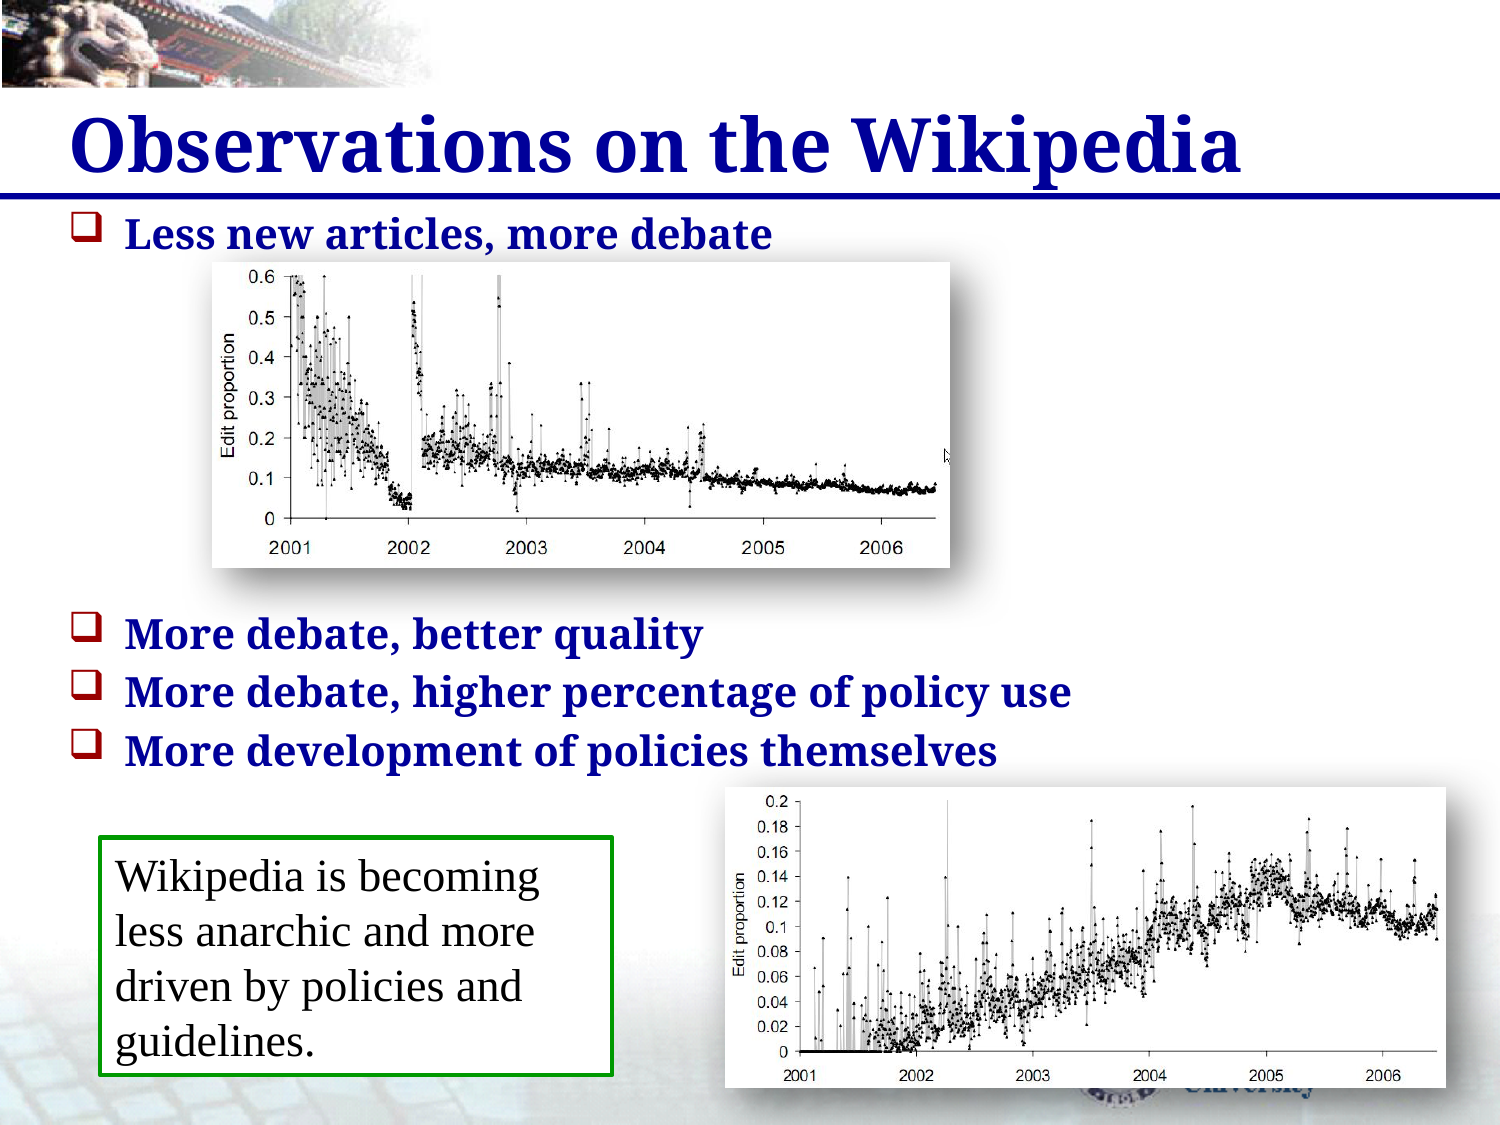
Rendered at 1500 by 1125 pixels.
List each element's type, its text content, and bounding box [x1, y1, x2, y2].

title Observations on the Wikipedia [52, 89, 1436, 196]
text_box More debate, better quality More debate, higher percentage of policy use More development of policies themselves [53, 600, 1438, 855]
picture [212, 262, 951, 569]
text_box Wikipedia is becoming less anarchic and more driven by policies and guidelines. [98, 835, 614, 1077]
picture [0, 787, 1500, 1125]
picture [0, 0, 475, 88]
list Less new articles, more debate [52, 199, 1438, 606]
